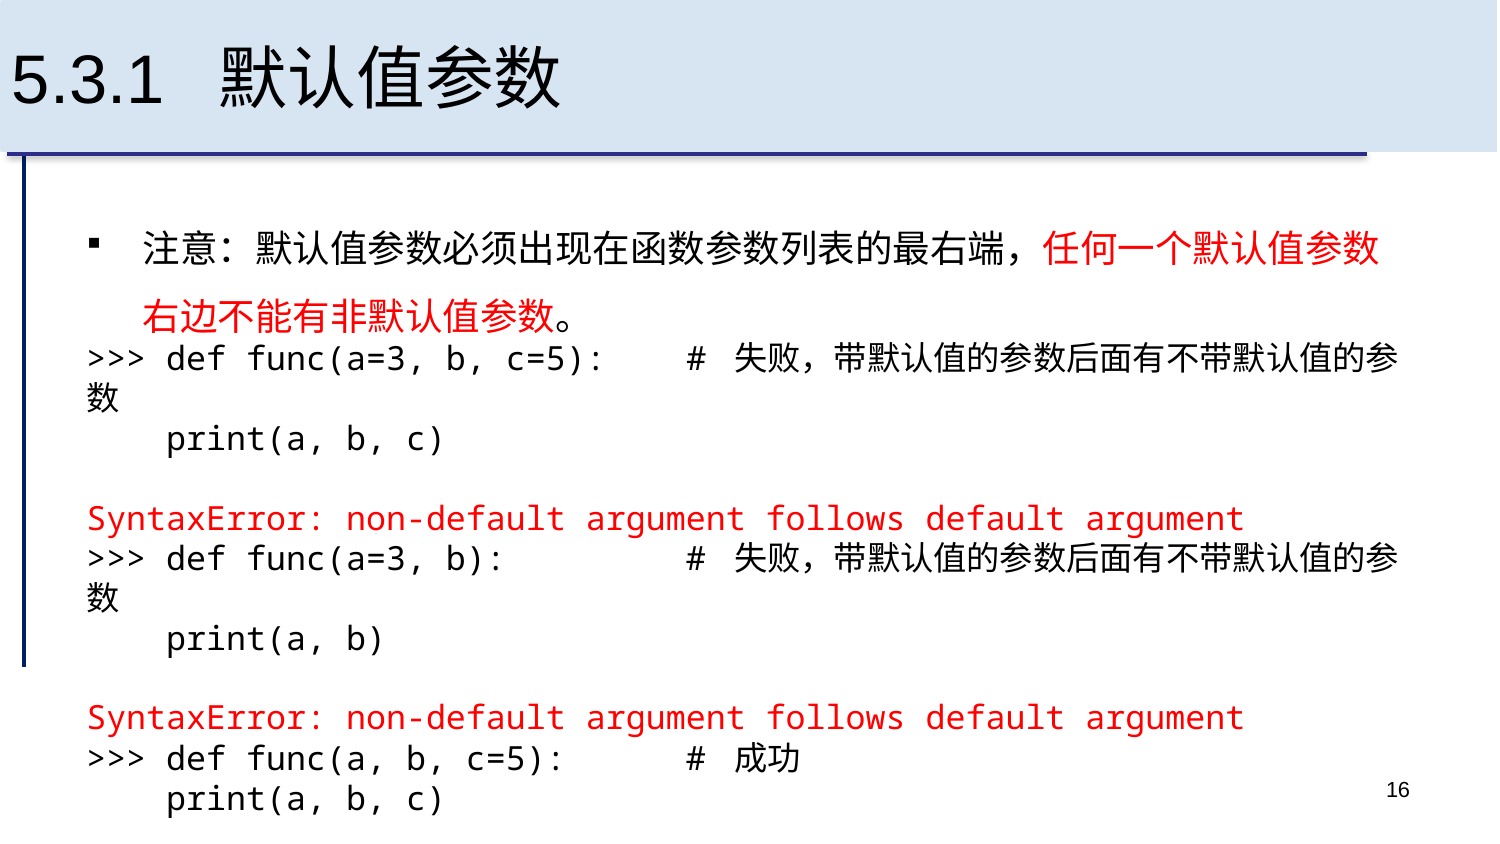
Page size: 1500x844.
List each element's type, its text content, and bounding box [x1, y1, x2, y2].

title 5.3.1 默认值参数 [0, 0, 1498, 152]
list 注意：默认值参数必须出现在函数参数列表的最右端，任何一个默认值参数右边不能有非默认值参数。 >>> def func(a=3, b, c=5): # 失败，带默认值的参数后面有不带默认值的参数 print(a, b, c) SyntaxError: non-default argument follows default argument >>> def func(a=3, b): # 失败，带默认值的参数后面有不带默认值的参数 print(a, b) SyntaxError: non-default argument follows default argument >>> def func(a, b, c=5): # 成功 print(a, b, c) [74, 196, 1426, 755]
slide_number 16 [1074, 768, 1426, 828]
